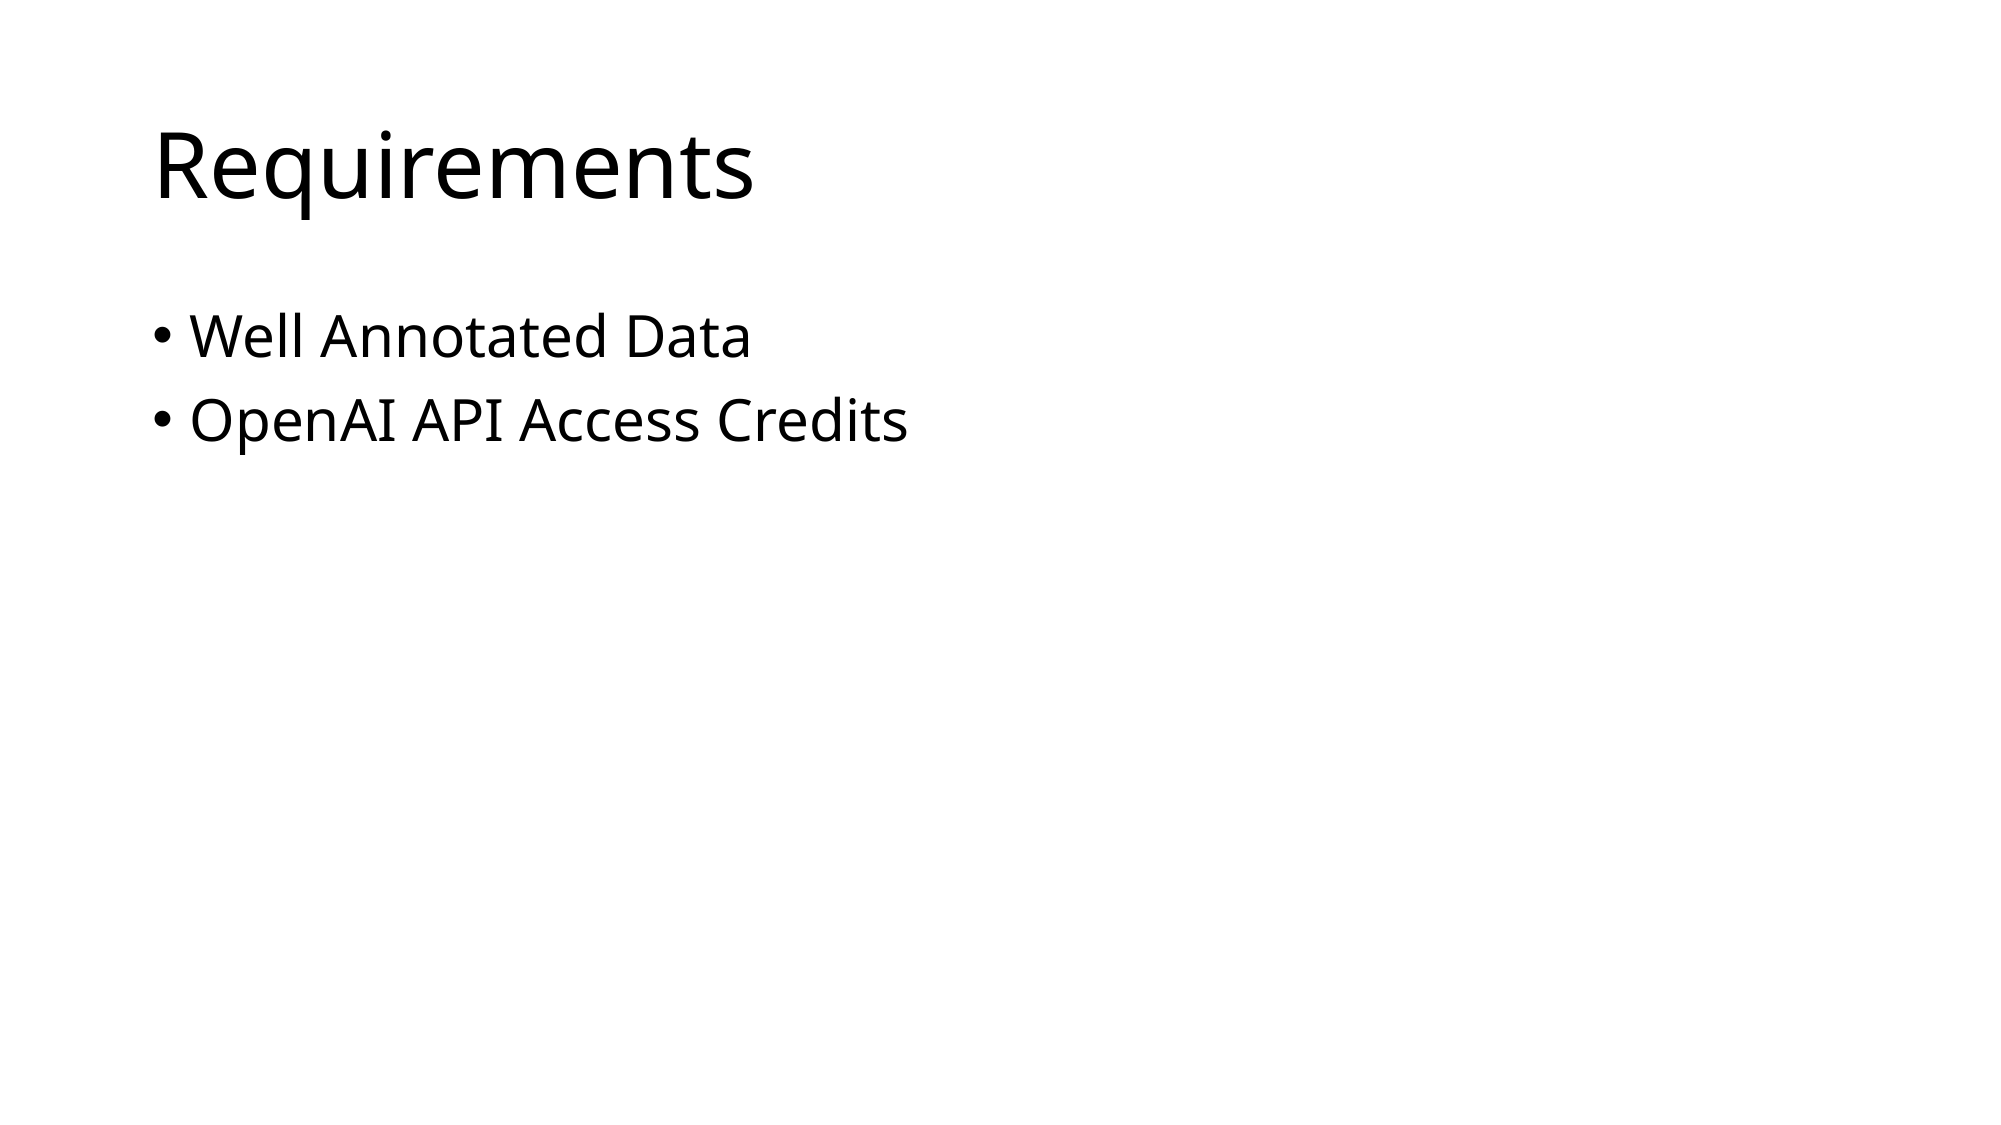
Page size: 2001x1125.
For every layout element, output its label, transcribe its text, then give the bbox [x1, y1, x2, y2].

list Well Annotated Data OpenAI API Access Credits [137, 299, 1863, 1014]
title Requirements [137, 59, 1863, 278]
